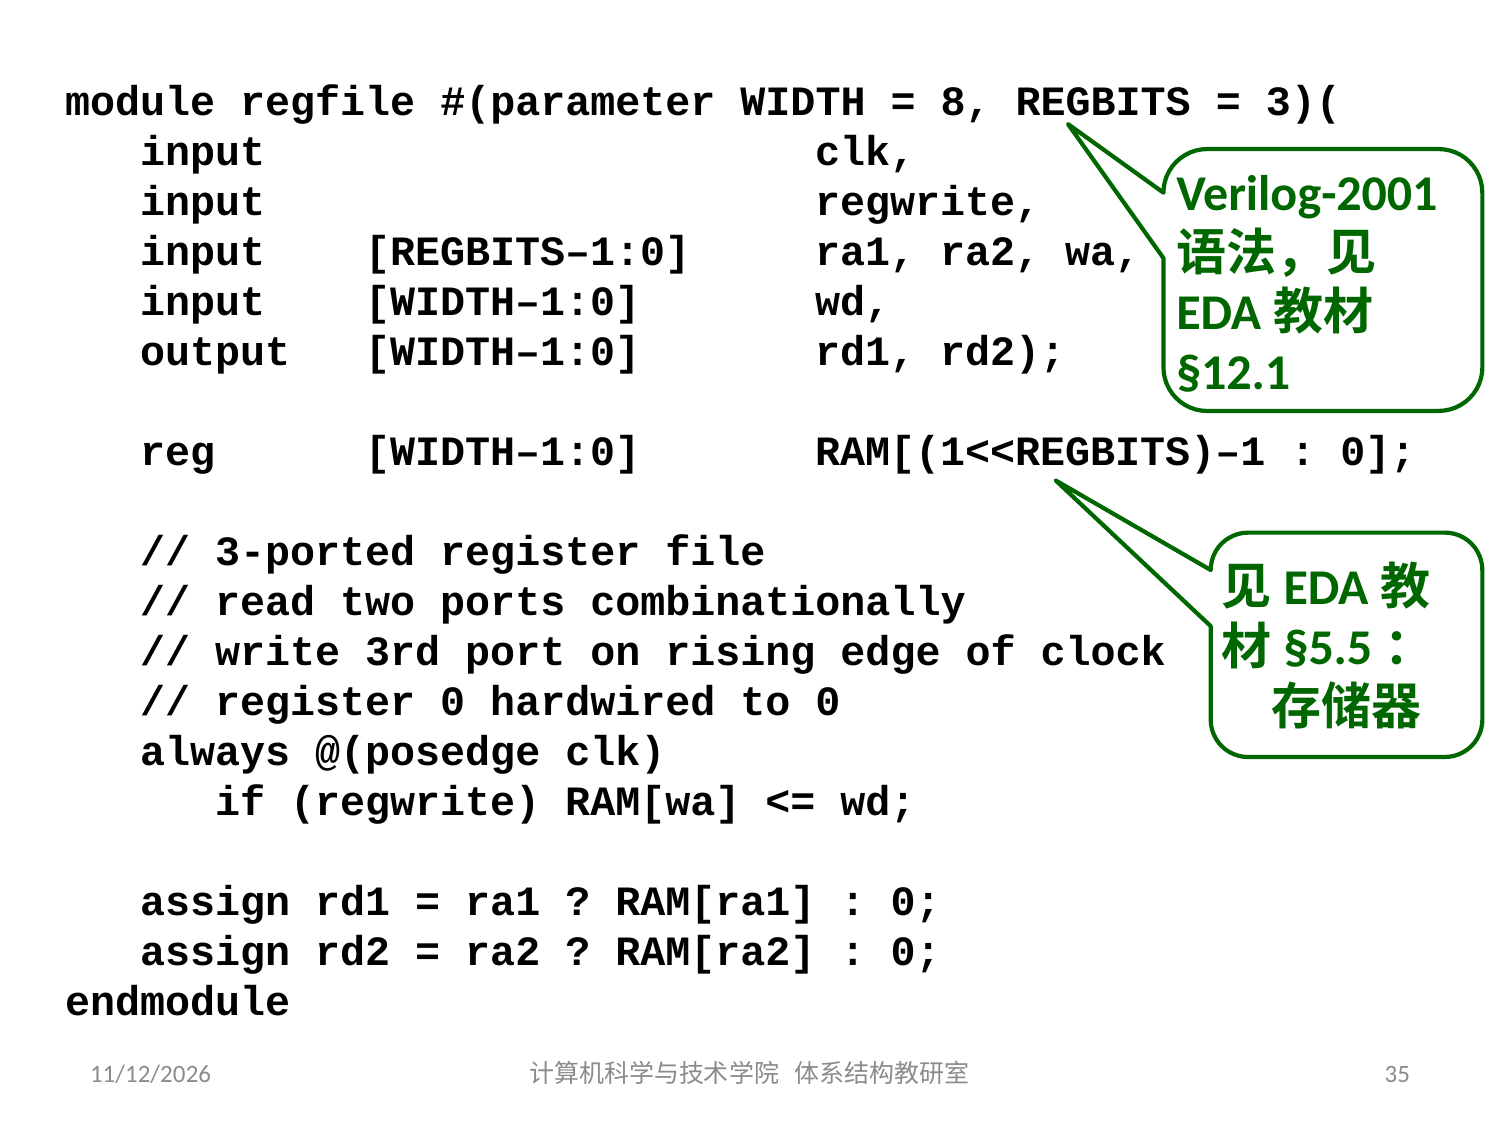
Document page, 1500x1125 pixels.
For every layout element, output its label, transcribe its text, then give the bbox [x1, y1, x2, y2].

slide_number 35 [1074, 1042, 1425, 1103]
text_box 见EDA教材§5.5： 存储器 [1054, 478, 1485, 760]
footer 计算机科学与技术学院 体系结构教研室 [512, 1042, 988, 1103]
list module regfile #(parameter WIDTH = 8, REGBITS = 3)( input clk, input regwrite, input [REGBITS–1:0] ra1, ra2, wa, input [WIDTH–1:0] wd, output [WIDTH–1:0] rd1, rd2); reg [WIDTH–1:0] RAM[(1<<REGBITS)–1 : 0]; // 3-ported register file // read two ports combinationally // write 3rd port on rising edge of clock // register 0 hardwired to 0 always @(posedge clk) if (regwrite) RAM[wa] <= wd; assign rd1 = ra1 ? RAM[ra1] : 0; assign rd2 = ra2 ? RAM[ra2] : 0; endmodule [64, 66, 1500, 1005]
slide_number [75, 1042, 425, 1103]
text_box Verilog-2001语法，见EDA教材§12.1 [1066, 122, 1485, 414]
